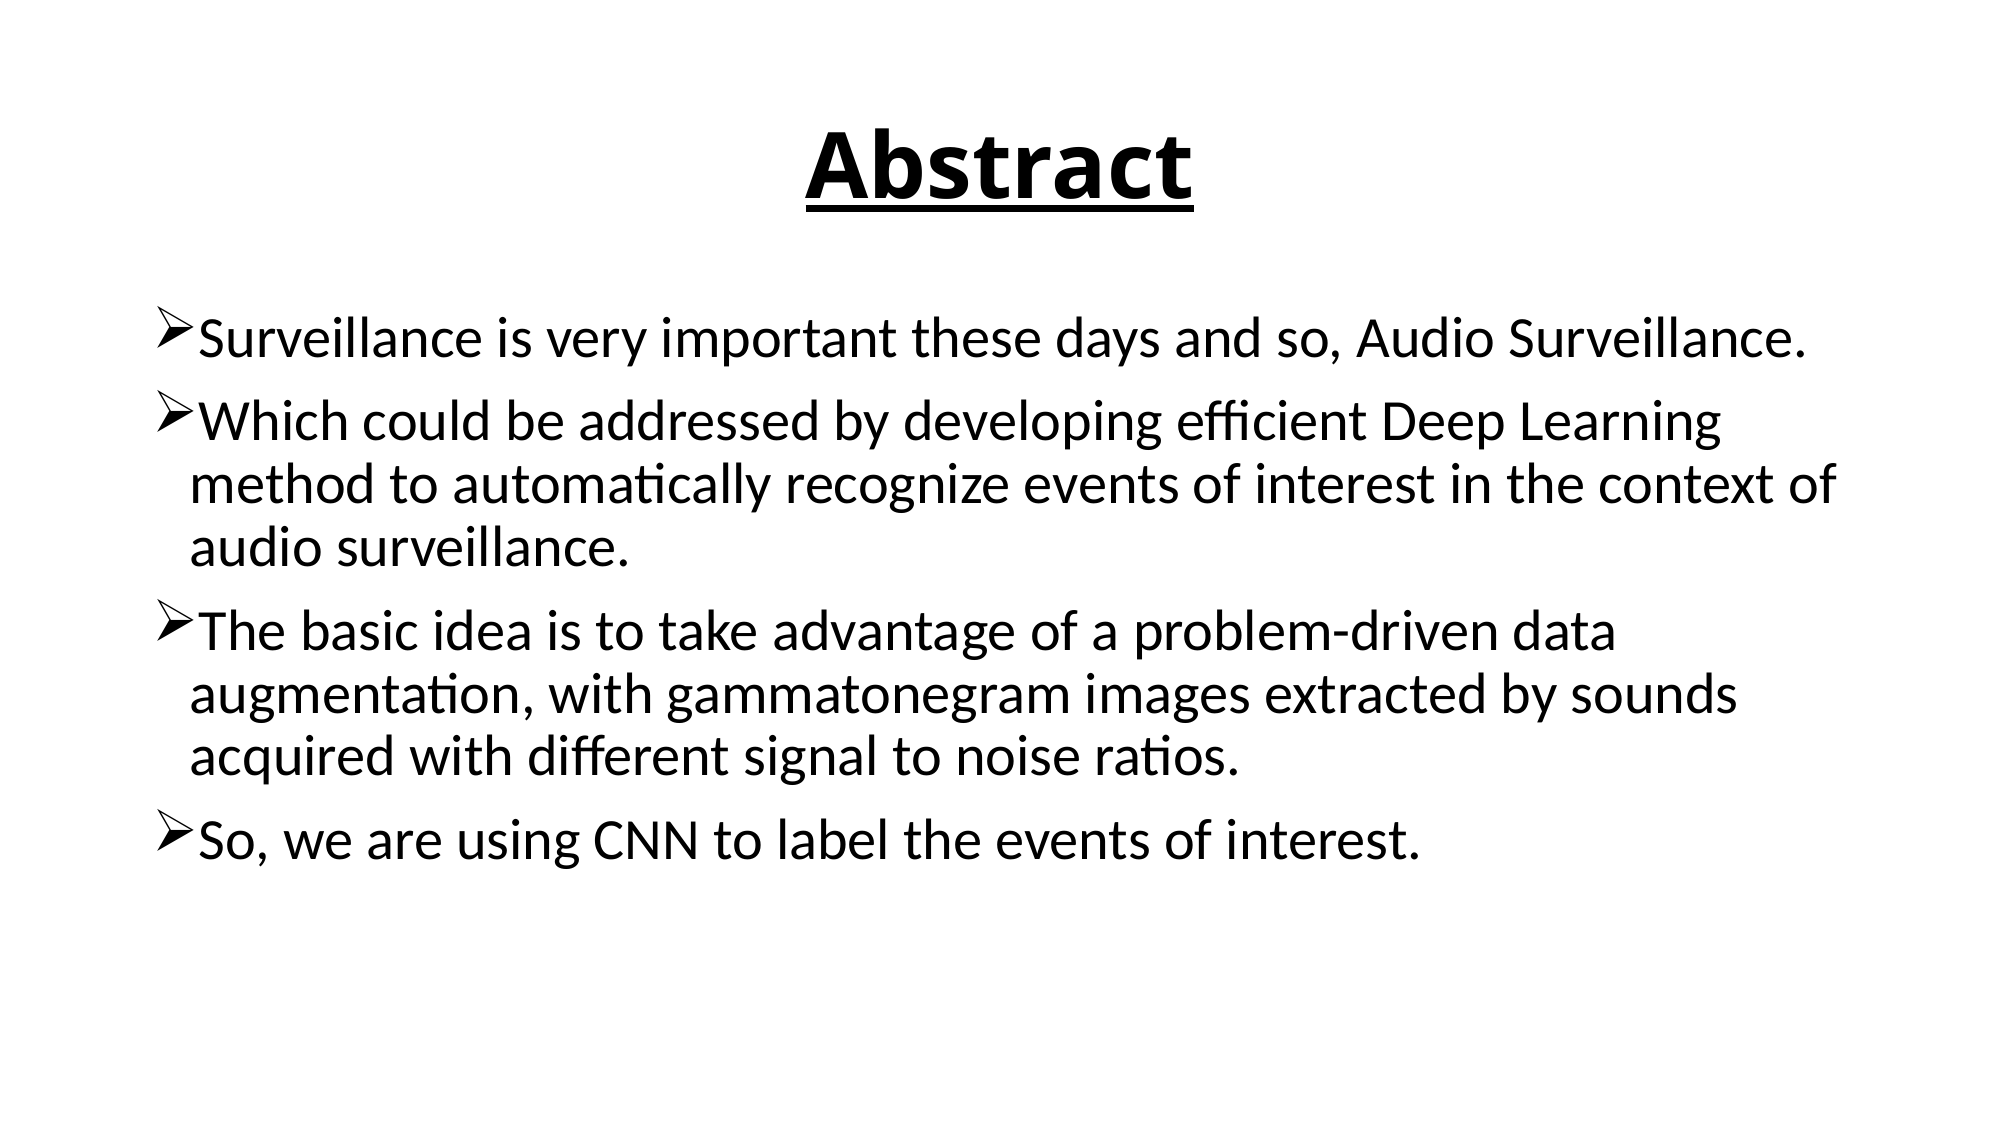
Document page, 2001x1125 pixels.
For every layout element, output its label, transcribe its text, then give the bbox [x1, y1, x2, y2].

list Surveillance is very important these days and so, Audio Surveillance. Which could be addressed by developing efficient Deep Learning method to automatically recognize events of interest in the context of audio surveillance. The basic idea is to take advantage of a problem-driven data augmentation, with gammatonegram images extracted by sounds acquired with different signal to noise ratios. So, we are using CNN to label the events of interest. [137, 299, 1863, 1014]
title Abstract [137, 59, 1863, 278]
